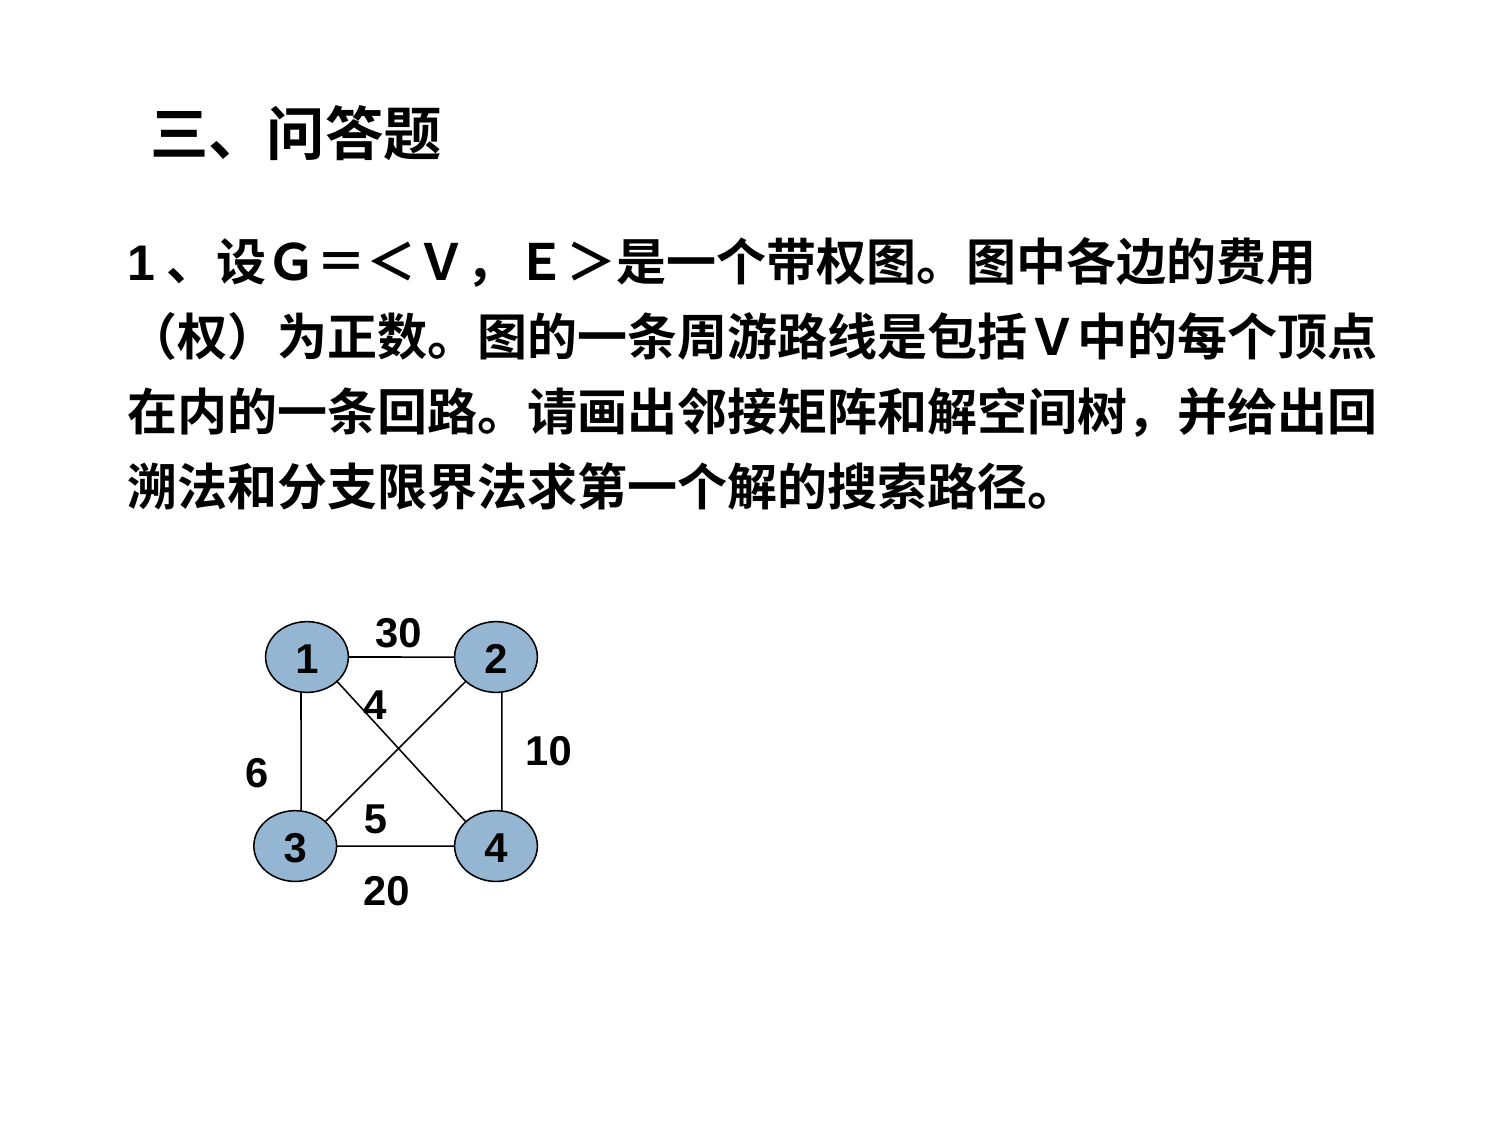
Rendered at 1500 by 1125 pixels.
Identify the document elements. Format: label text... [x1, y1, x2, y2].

text_box 1、设Ｇ＝＜Ｖ，Ｅ＞是一个带权图。图中各边的费用（权）为正数。图的一条周游路线是包括Ｖ中的每个顶点在内的一条回路。请画出邻接矩阵和解空间树，并给出回溯法和分支限界法求第一个解的搜索路径。 [112, 207, 1424, 523]
text_box 三、问答题 [135, 90, 1129, 175]
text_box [229, 597, 621, 917]
